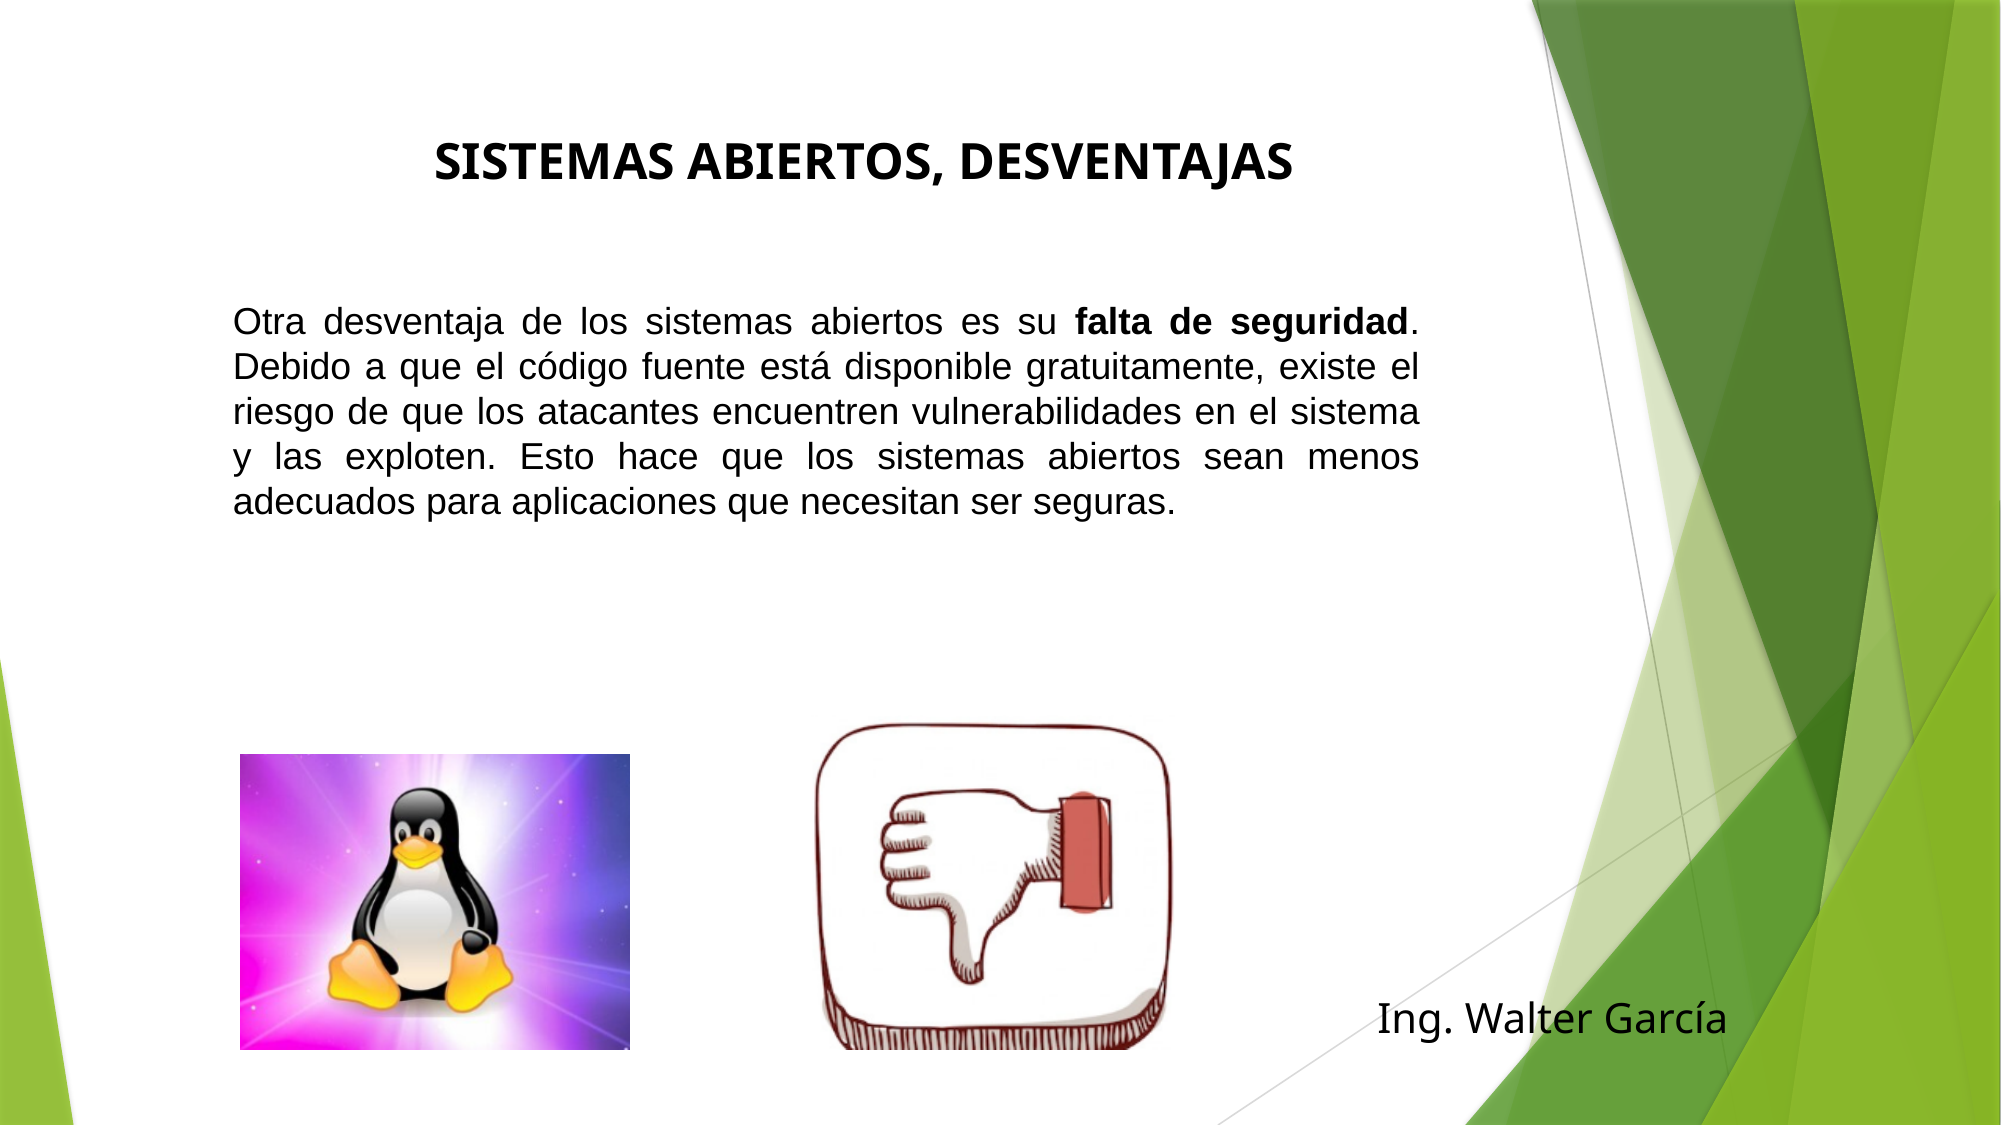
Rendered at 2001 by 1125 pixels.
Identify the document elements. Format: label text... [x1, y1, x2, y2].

text_box Otra desventaja de los sistemas abiertos es su falta de seguridad. Debido a que el código fuente está disponible gratuitamente, existe el riesgo de que los atacantes encuentren vulnerabilidades en el sistema y las exploten. Esto hace que los sistemas abiertos sean menos adecuados para aplicaciones que necesitan ser seguras. [218, 289, 1435, 530]
picture [809, 715, 1175, 1051]
text_box Ing. Walter García [1354, 989, 1884, 1050]
text_box Sistemas abiertos, desventajas [218, 105, 1510, 198]
picture [239, 753, 631, 1051]
